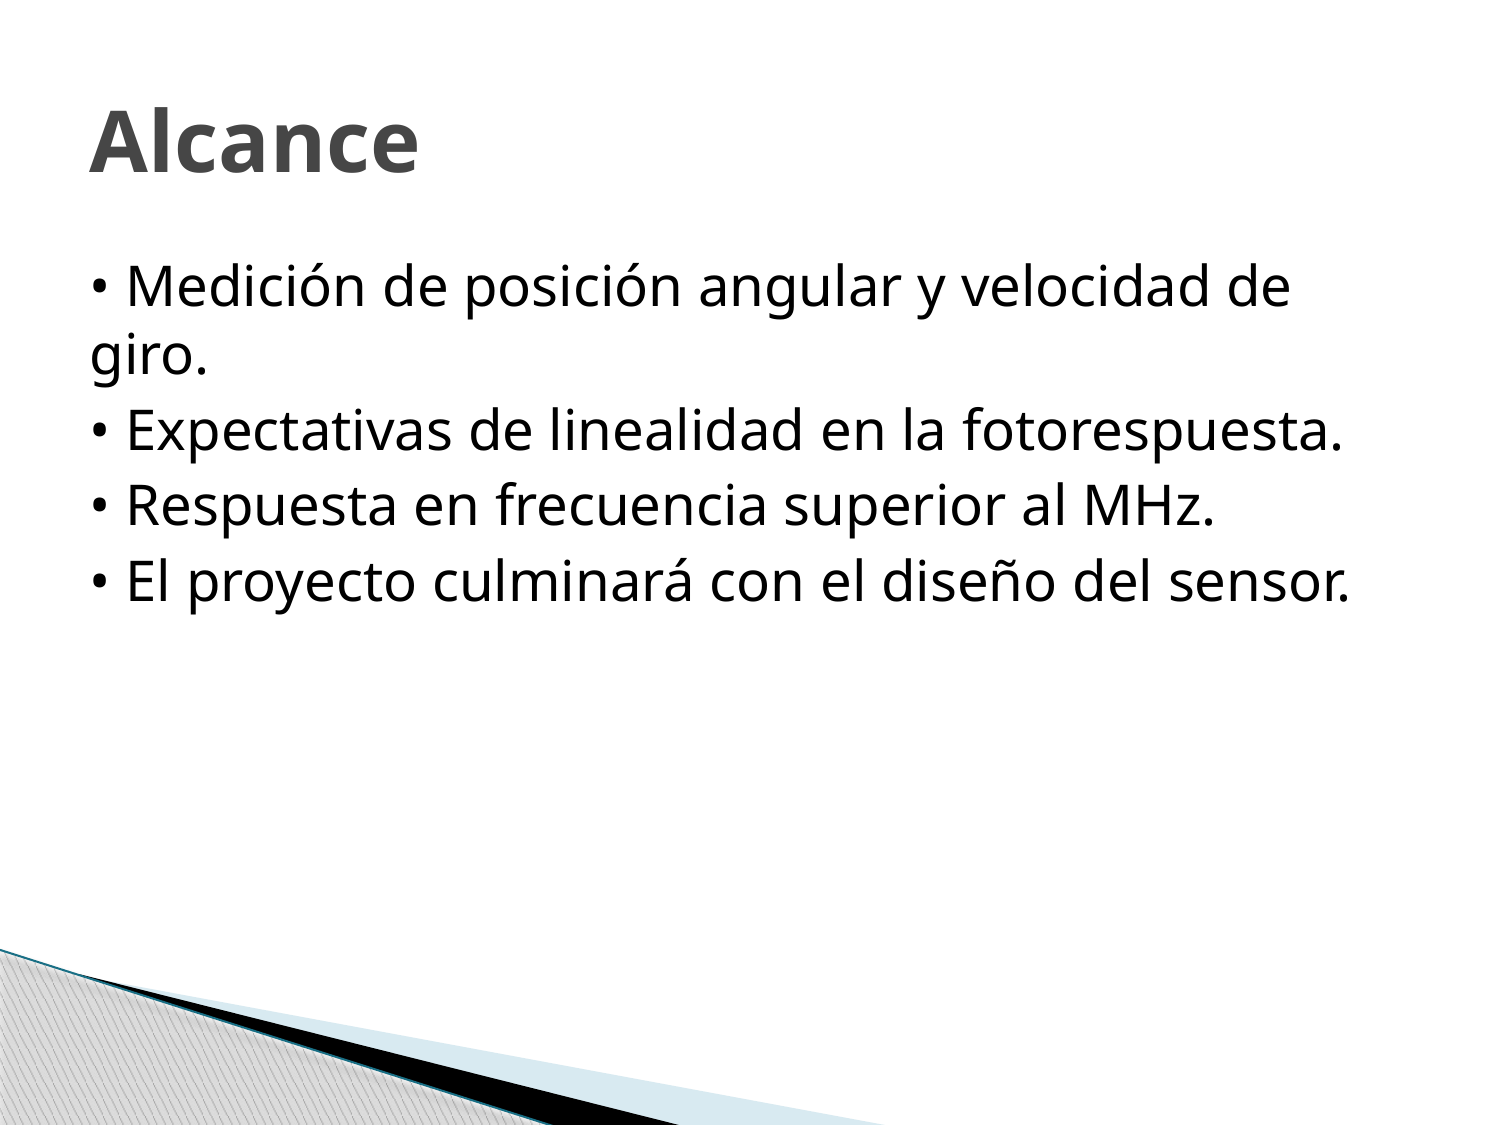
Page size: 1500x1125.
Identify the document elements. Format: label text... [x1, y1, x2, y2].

title Alcance [75, 45, 1425, 233]
list • Medición de posición angular y velocidad de giro. • Expectativas de linealidad en la fotorespuesta. • Respuesta en frecuencia superior al MHz. • El proyecto culminará con el diseño del sensor. [75, 243, 1425, 986]
